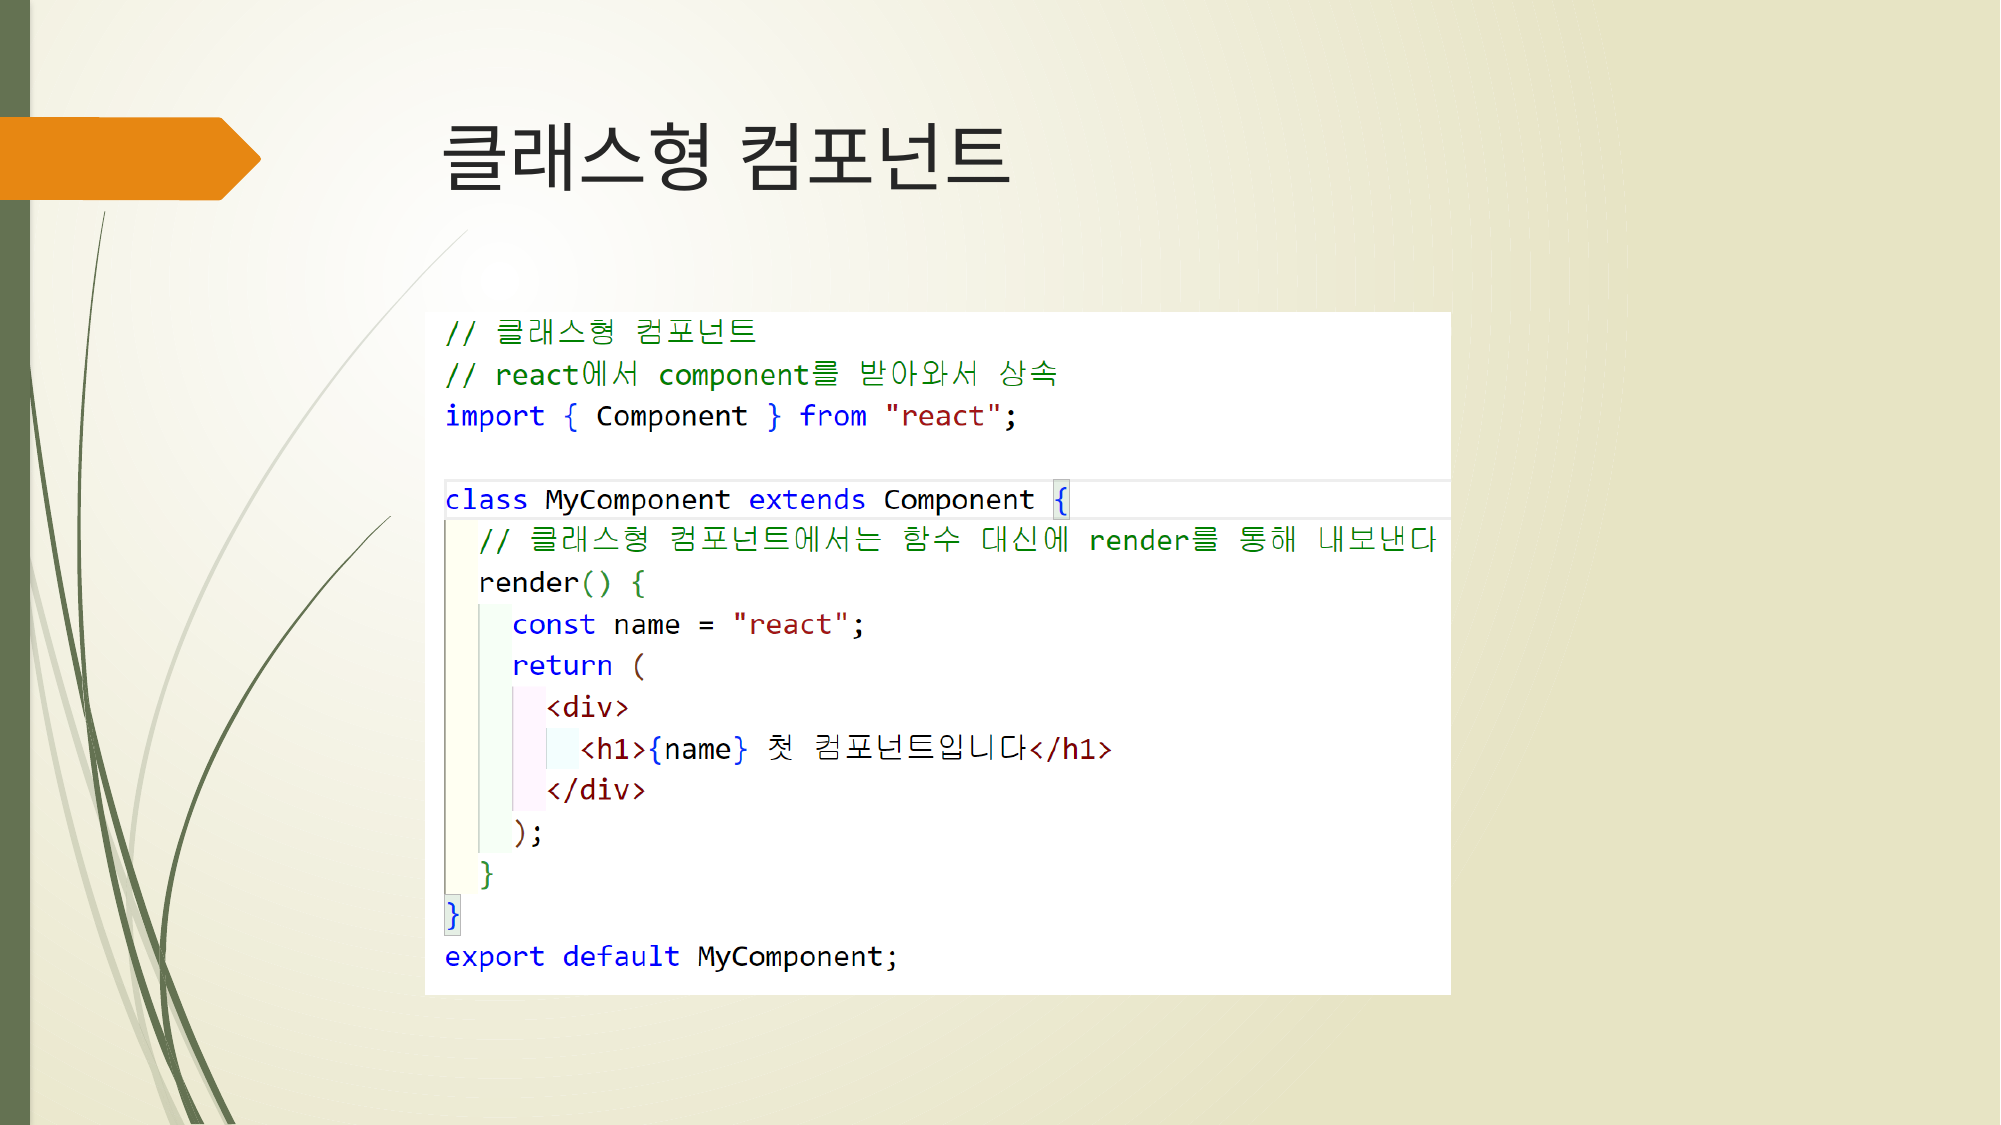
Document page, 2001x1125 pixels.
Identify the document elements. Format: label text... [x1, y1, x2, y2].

picture [425, 312, 1451, 995]
title 클래스형 컴포넌트 [425, 102, 1888, 313]
